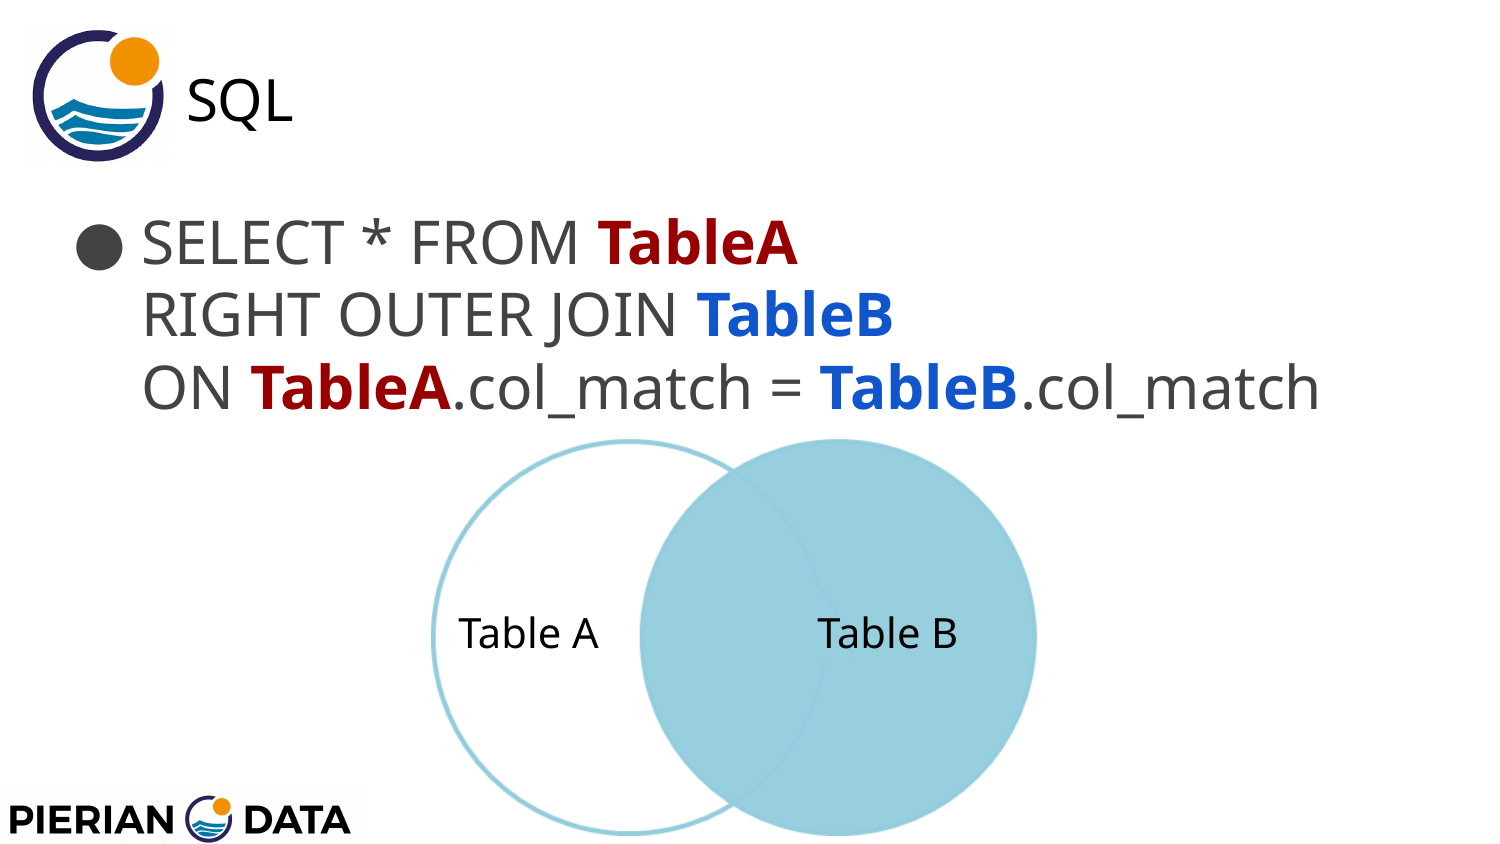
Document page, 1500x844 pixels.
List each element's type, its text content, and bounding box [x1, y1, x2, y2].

picture [431, 439, 1037, 836]
title SQL [176, 48, 1449, 143]
list SELECT * FROM TableA RIGHT OUTER JOIN TableB ON TableA.col_match = TableB.col_match [51, 189, 1476, 750]
picture [0, 787, 368, 844]
picture [24, 24, 172, 167]
